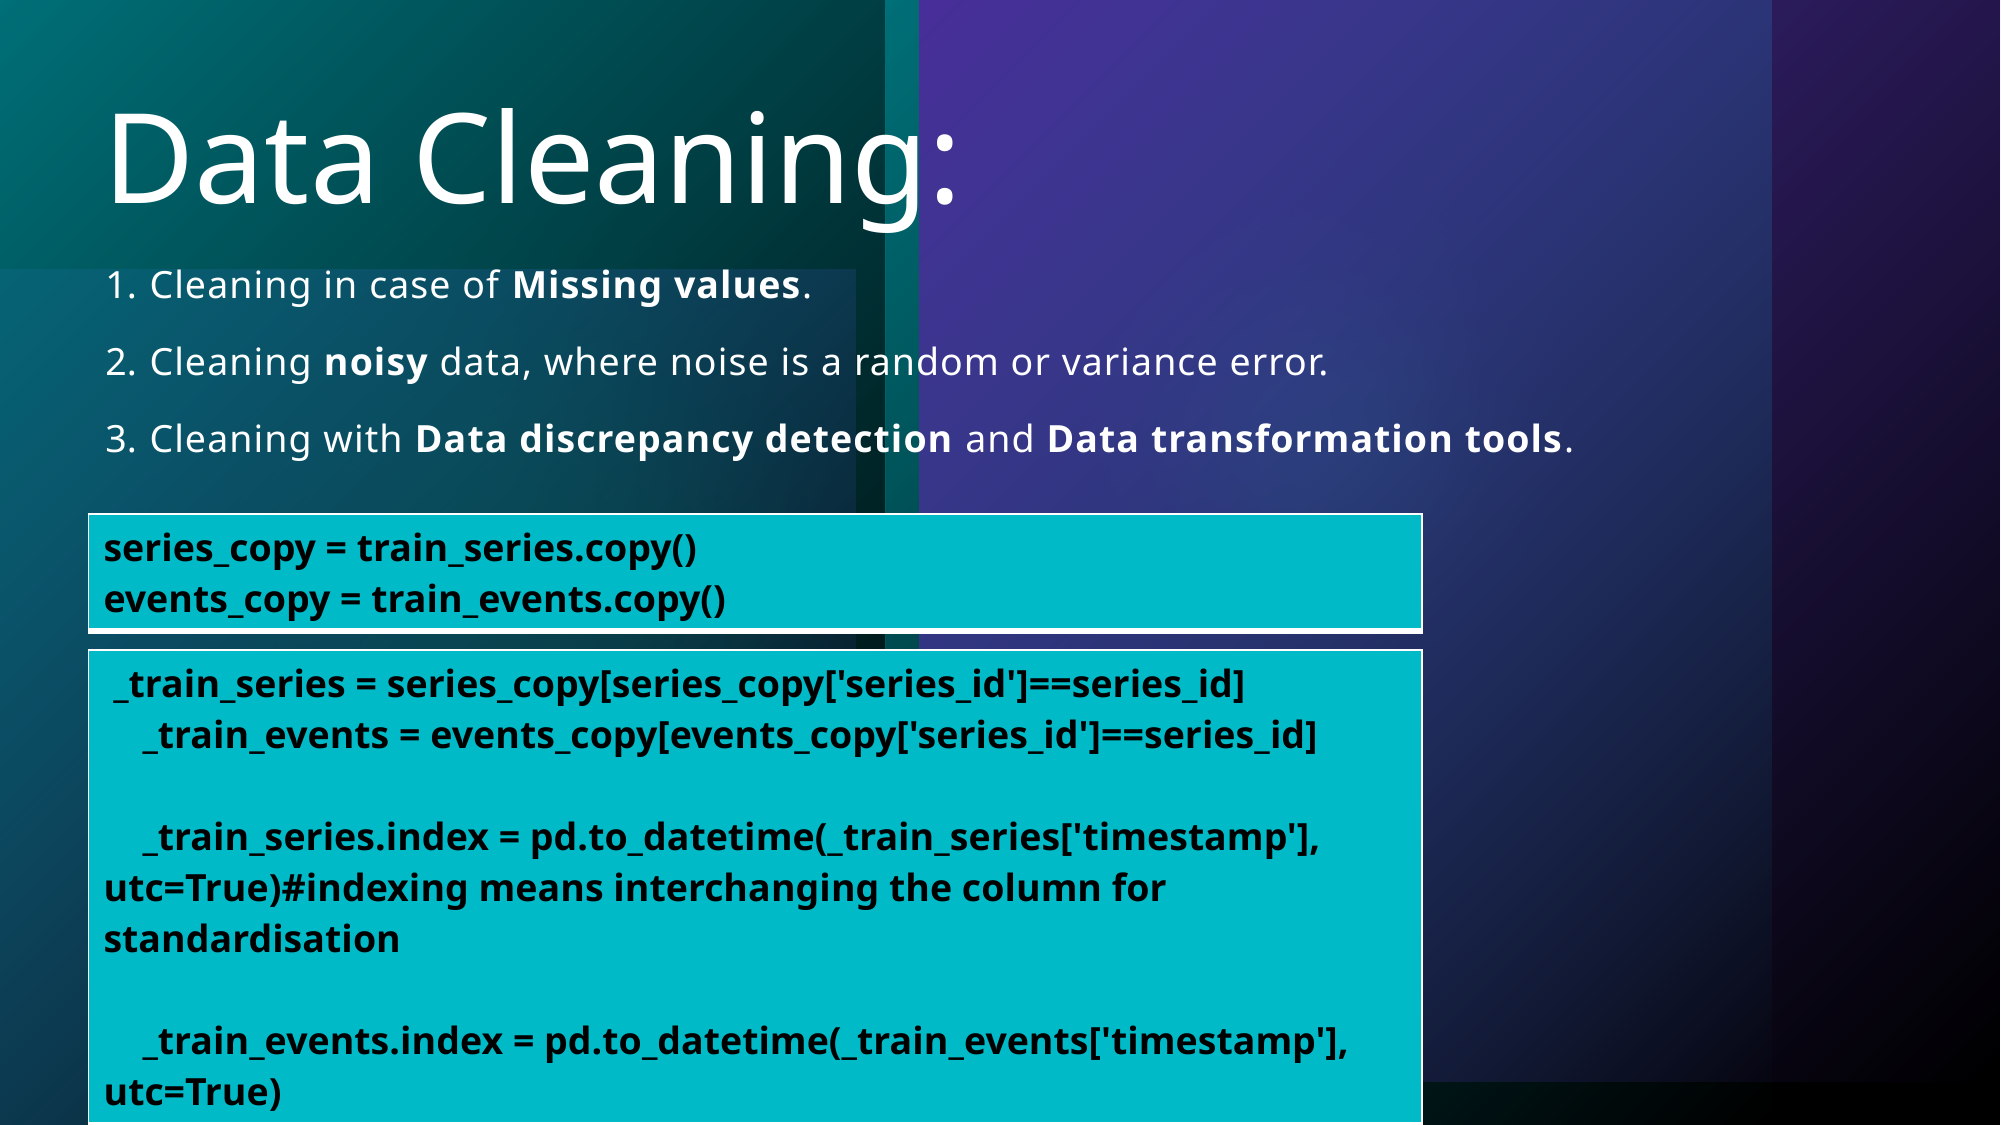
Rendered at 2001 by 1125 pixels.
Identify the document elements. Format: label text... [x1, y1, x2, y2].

list Cleaning in case of Missing values. Cleaning noisy data, where noise is a random or variance error. Cleaning with Data discrepancy detection and Data transformation tools. [90, 242, 1912, 484]
table_header series_copy = train_series.copy() events_copy = train_events.copy() [89, 515, 1421, 628]
title Data Cleaning: [88, 88, 1910, 386]
table_header _train_series = series_copy[series_copy['series_id']==series_id] _train_events = events_copy[events_copy['series_id']==series_id] _train_series.index = pd.to_datetime(_train_series['timestamp'], utc=True)#indexing means interchanging the column for standardisation _train_events.index = pd.to_datetime(_train_events['timestamp'], utc=True) [89, 651, 1421, 1122]
